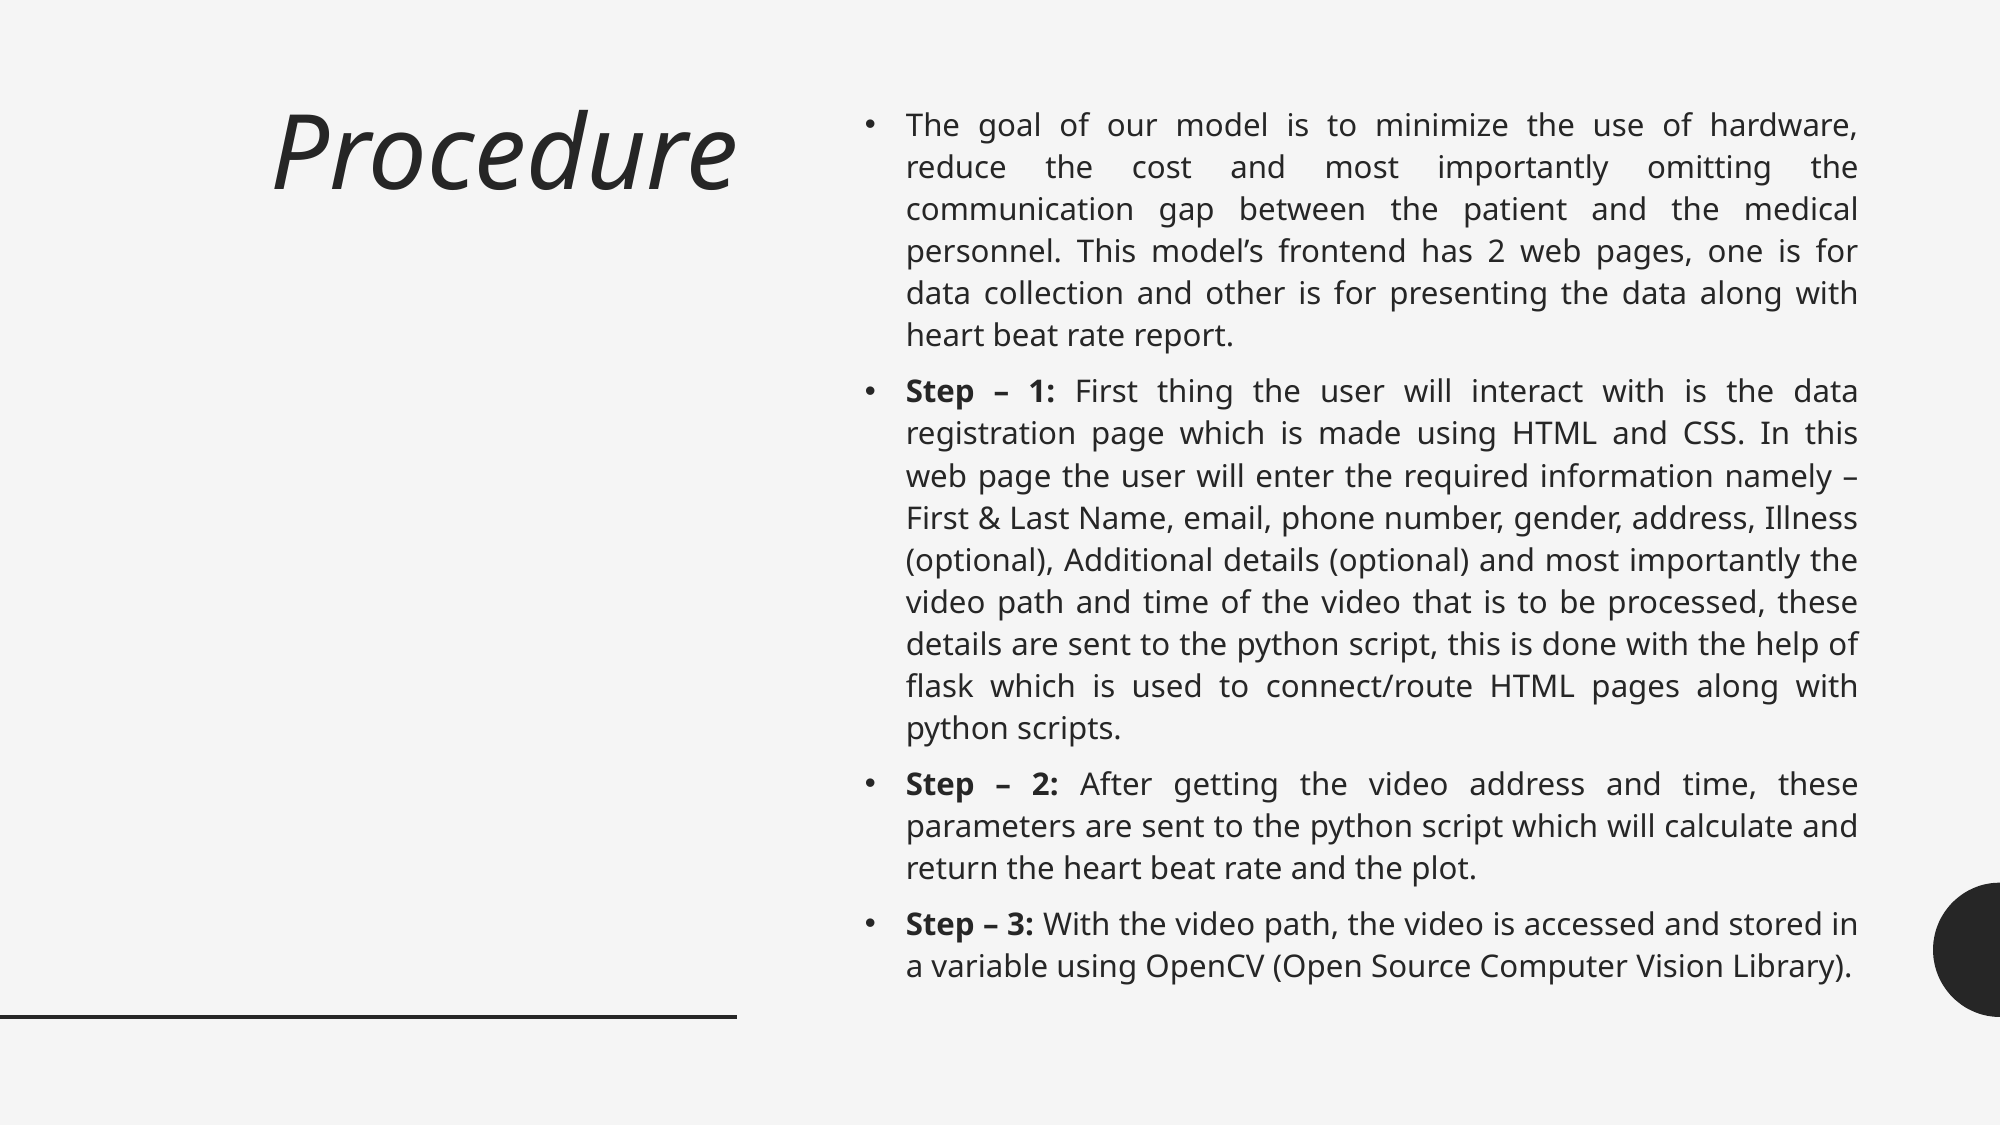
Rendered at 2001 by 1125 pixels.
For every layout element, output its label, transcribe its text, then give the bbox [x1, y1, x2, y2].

list The goal of our model is to minimize the use of hardware, reduce the cost and most importantly omitting the communication gap between the patient and the medical personnel. This model’s frontend has 2 web pages, one is for data collection and other is for presenting the data along with heart beat rate report. Step – 1: First thing the user will interact with is the data registration page which is made using HTML and CSS. In this web page the user will enter the required information namely – First & Last Name, email, phone number, gender, address, Illness (optional), Additional details (optional) and most importantly the video path and time of the video that is to be processed, these details are sent to the python script, this is done with the help of flask which is used to connect/route HTML pages along with python scripts. Step – 2: After getting the video address and time, these parameters are sent to the python script which will calculate and return the heart beat rate and the plot. Step – 3: With the video path, the video is accessed and stored in a variable using OpenCV (Open Source Computer Vision Library). [849, 93, 1875, 1022]
title Procedure [125, 91, 754, 905]
